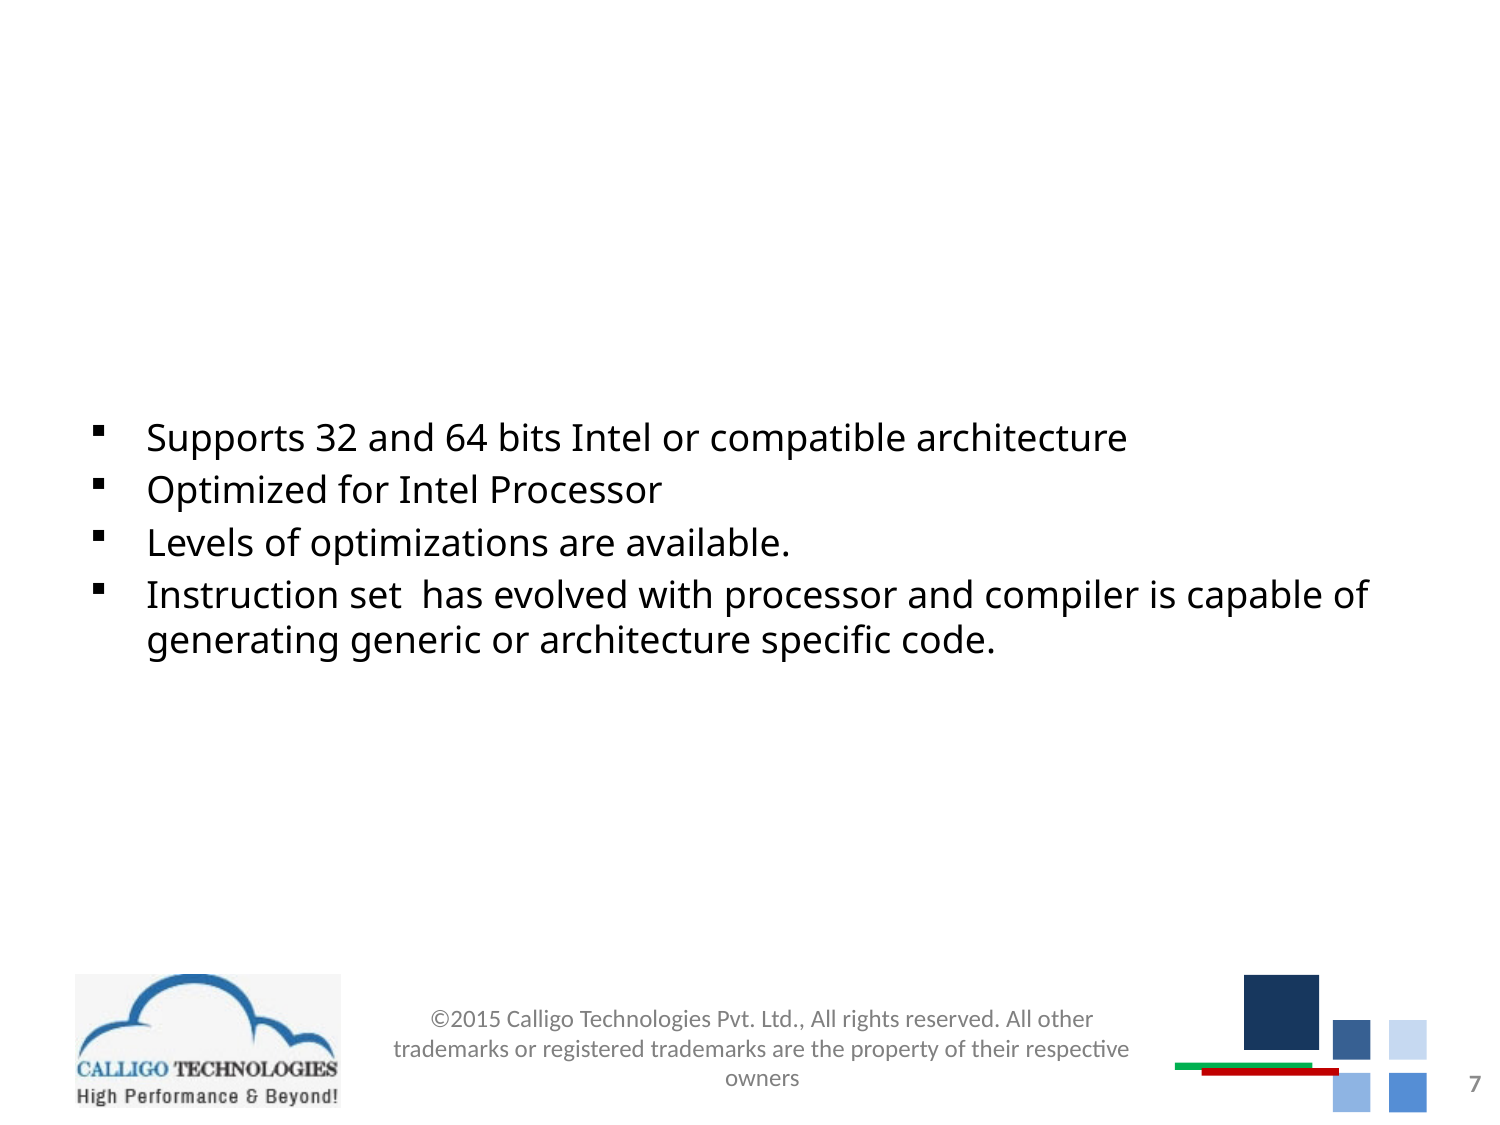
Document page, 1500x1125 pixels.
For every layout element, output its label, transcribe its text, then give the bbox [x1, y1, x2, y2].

list Supports 32 and 64 bits Intel or compatible architecture Optimized for Intel Processor Levels of optimizations are available. Instruction set has evolved with processor and compiler is capable of generating generic or architecture specific code. [75, 112, 1425, 963]
slide_number 7 [1146, 1052, 1497, 1113]
picture [75, 974, 341, 1108]
